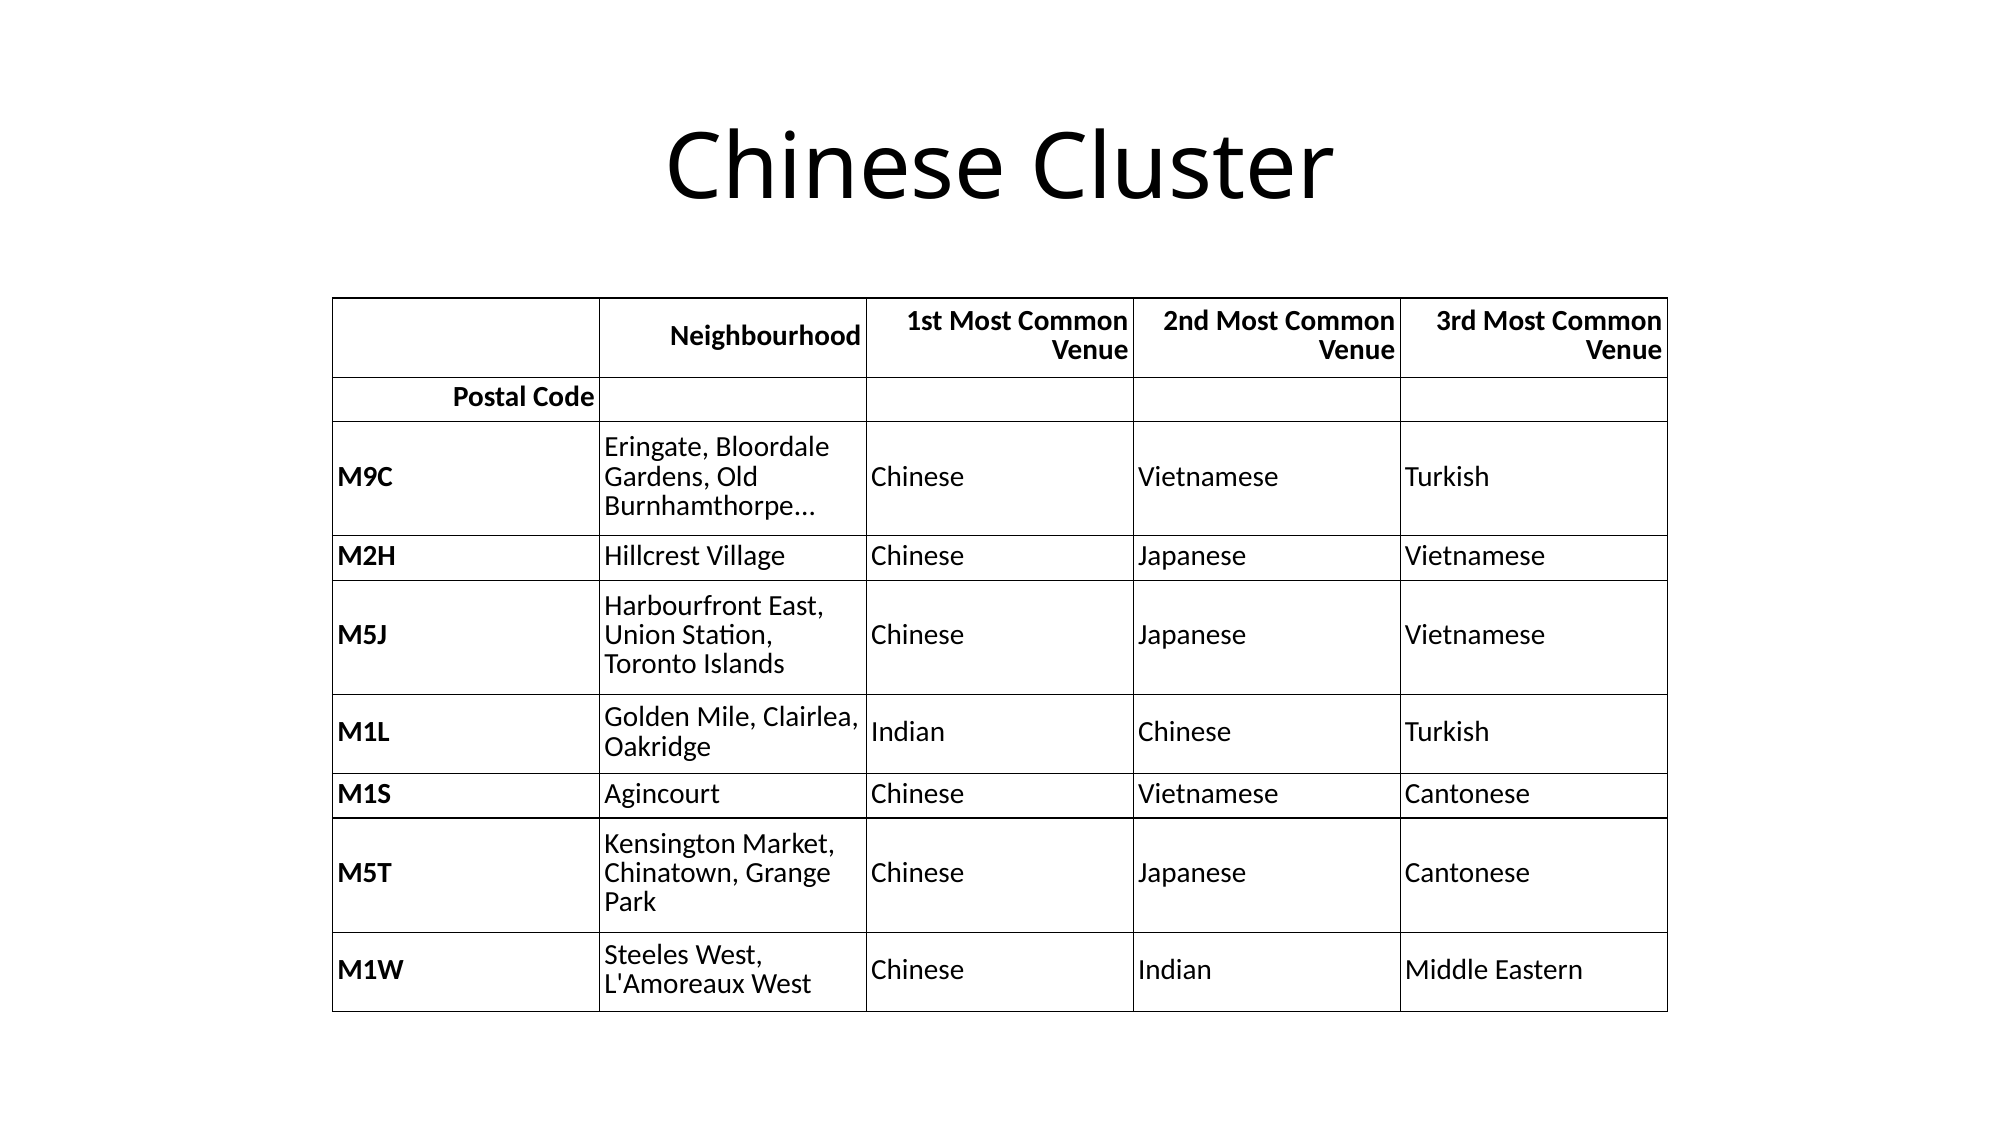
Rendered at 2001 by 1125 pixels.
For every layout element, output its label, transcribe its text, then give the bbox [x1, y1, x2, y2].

table_header 3rd Most Common Venue [1401, 299, 1667, 377]
table_cell M9C [333, 422, 599, 535]
table_cell M5J [333, 581, 599, 694]
table_cell [1401, 378, 1667, 421]
table_cell M1W [333, 933, 599, 1011]
table_cell Indian [867, 695, 1133, 773]
table_header Neighbourhood [600, 299, 866, 377]
table_cell Hillcrest Village [600, 536, 866, 580]
table_cell Chinese [867, 819, 1133, 932]
table_cell Middle Eastern [1401, 933, 1667, 1011]
table_cell [1134, 378, 1400, 421]
table_cell Golden Mile, Clairlea, Oakridge [600, 695, 866, 773]
table_cell Vietnamese [1134, 774, 1400, 817]
table_cell Indian [1134, 933, 1400, 1011]
table_cell Steeles West, L'Amoreaux West [600, 933, 866, 1011]
table_cell Vietnamese [1134, 422, 1400, 535]
table_cell Japanese [1134, 819, 1400, 932]
table_cell M2H [333, 536, 599, 580]
table_cell Cantonese [1401, 819, 1667, 932]
table_cell Turkish [1401, 422, 1667, 535]
table_header 1st Most Common Venue [867, 299, 1133, 377]
table_cell Harbourfront East, Union Station, Toronto Islands [600, 581, 866, 694]
title Chinese Cluster [137, 59, 1863, 278]
table_cell Turkish [1401, 695, 1667, 773]
table_cell M1S [333, 774, 599, 817]
table_header [333, 299, 599, 377]
table_cell Vietnamese [1401, 536, 1667, 580]
table_cell Chinese [1134, 695, 1400, 773]
table_cell Eringate, Bloordale Gardens, Old Burnhamthorpe... [600, 422, 866, 535]
table_cell Japanese [1134, 536, 1400, 580]
table_cell Japanese [1134, 581, 1400, 694]
table_cell Cantonese [1401, 774, 1667, 817]
table_header 2nd Most Common Venue [1134, 299, 1400, 377]
table_cell Chinese [867, 933, 1133, 1011]
table_cell M5T [333, 819, 599, 932]
table_cell Agincourt [600, 774, 866, 817]
table_cell Chinese [867, 536, 1133, 580]
table_cell [867, 378, 1133, 421]
table_cell Vietnamese [1401, 581, 1667, 694]
table_cell Chinese [867, 422, 1133, 535]
table_cell Postal Code [333, 378, 599, 421]
table_cell Chinese [867, 774, 1133, 817]
table_cell Kensington Market, Chinatown, Grange Park [600, 819, 866, 932]
table_cell M1L [333, 695, 599, 773]
table_cell [600, 378, 866, 421]
table_cell Chinese [867, 581, 1133, 694]
